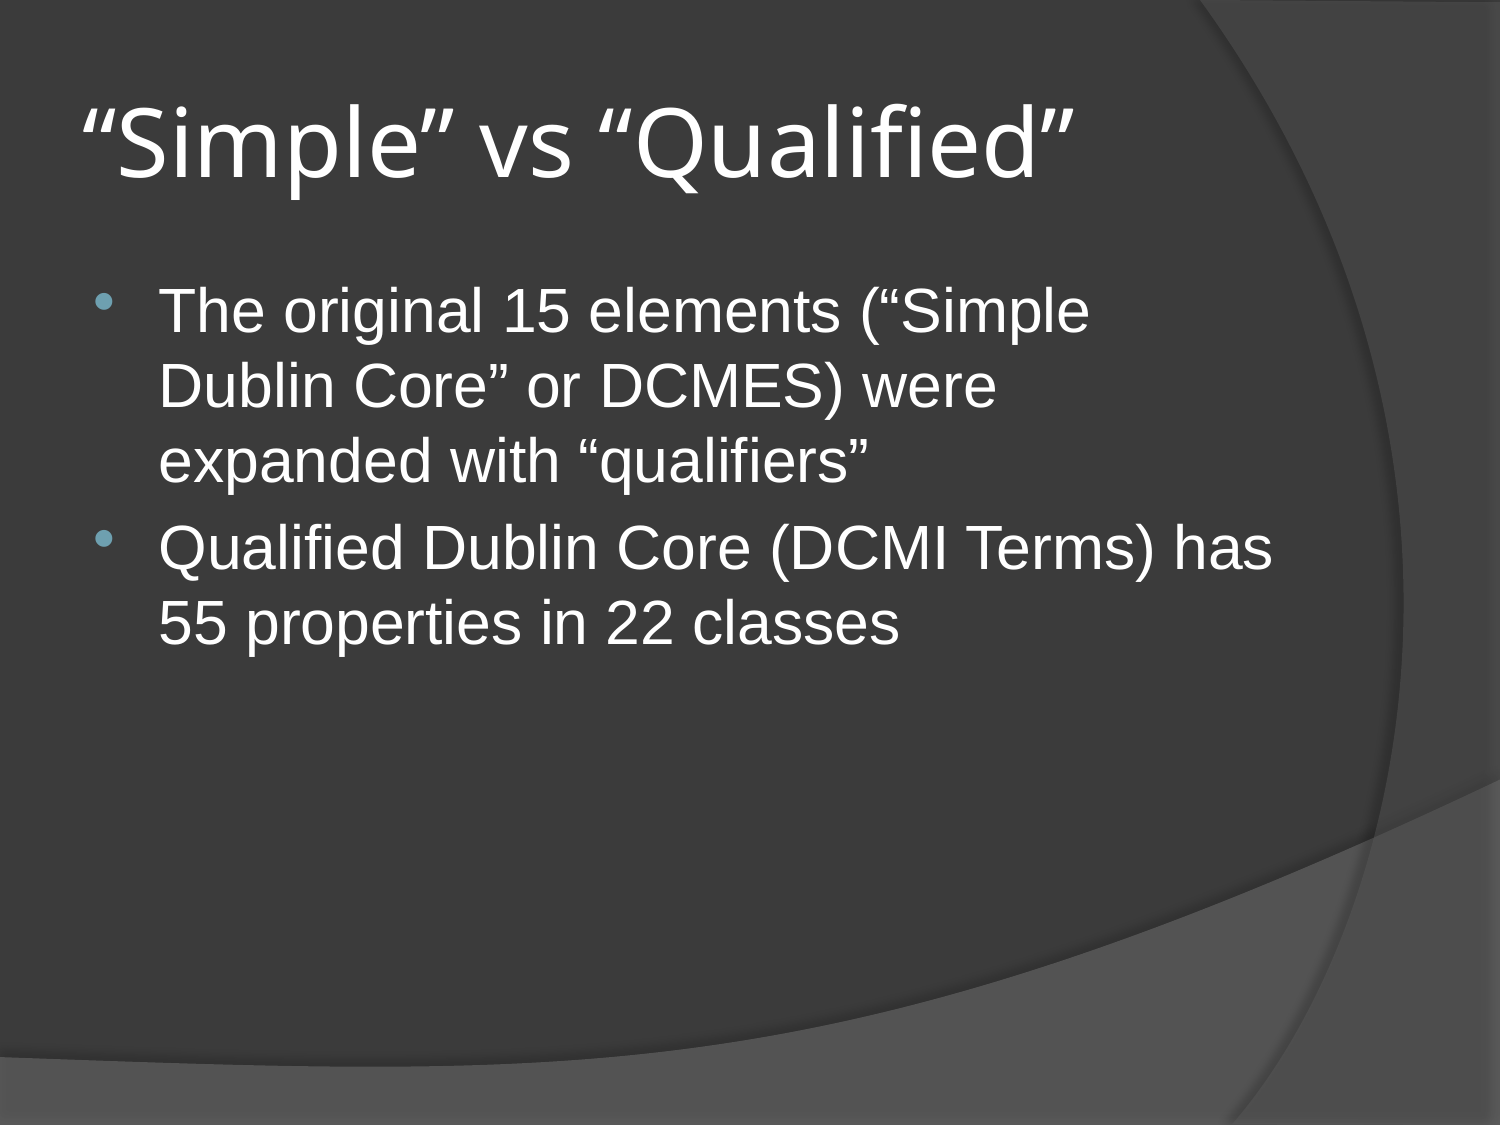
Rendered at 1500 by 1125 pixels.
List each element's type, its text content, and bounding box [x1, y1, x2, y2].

list The original 15 elements (“Simple Dublin Core” or DCMES) were expanded with “qualifiers” Qualified Dublin Core (DCMI Terms) has 55 properties in 22 classes [75, 262, 1300, 1005]
title “Simple” vs “Qualified” [75, 45, 1300, 233]
